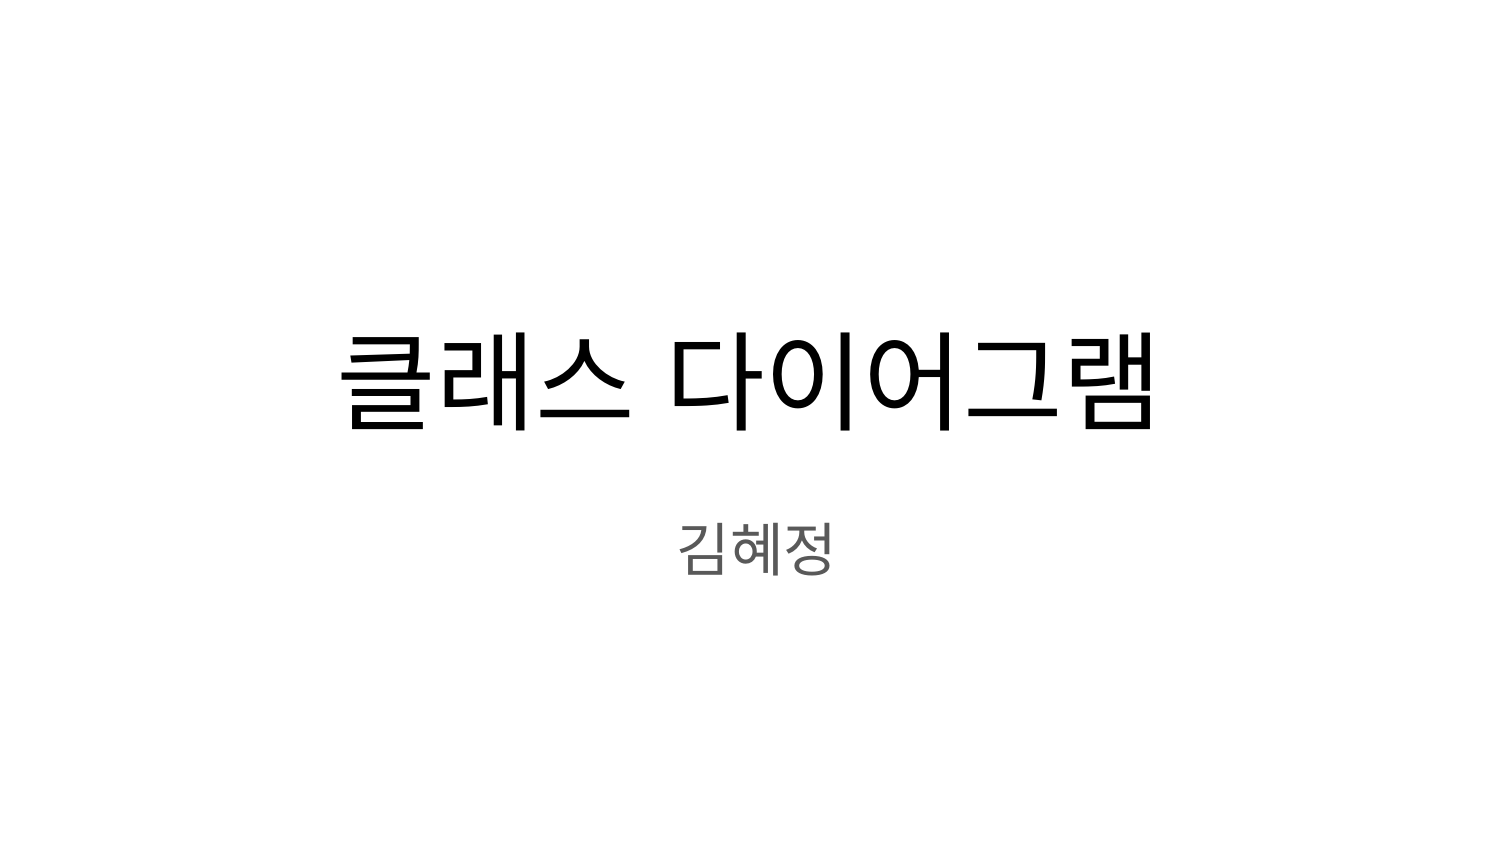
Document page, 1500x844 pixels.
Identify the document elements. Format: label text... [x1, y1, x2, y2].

subtitle 김혜정 [58, 498, 1456, 628]
title 클래스 다이어그램 [51, 122, 1449, 459]
